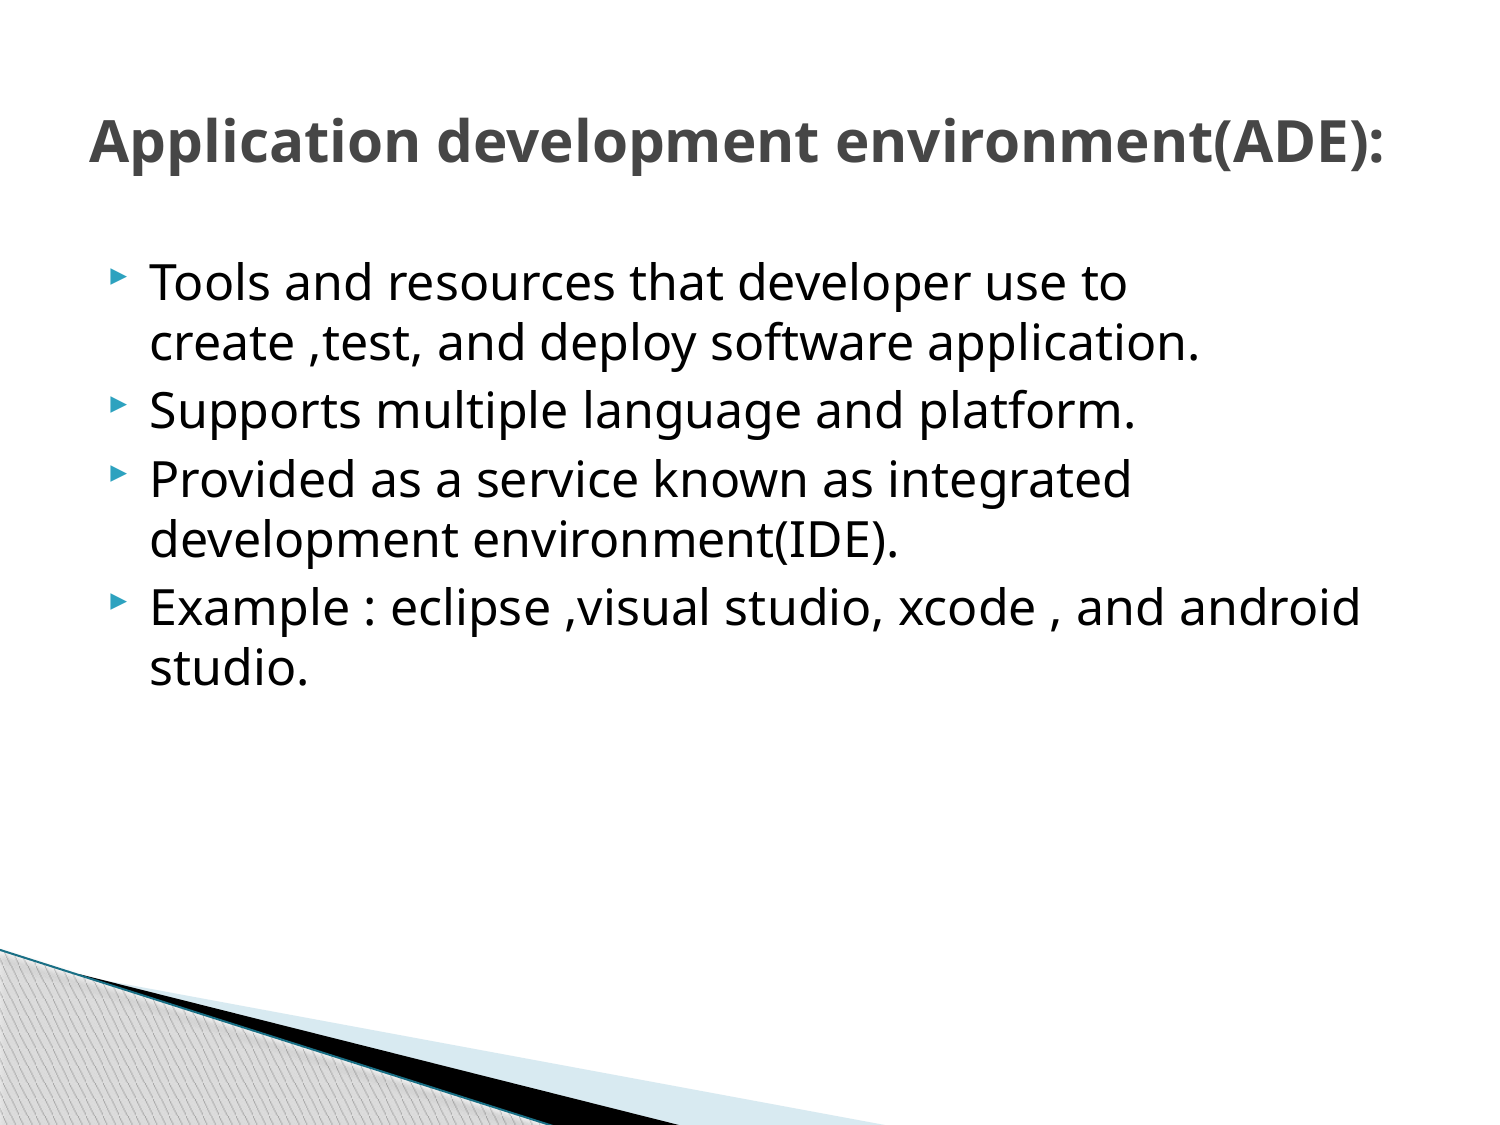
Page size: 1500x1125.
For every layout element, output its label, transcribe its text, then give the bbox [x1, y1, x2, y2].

list Tools and resources that developer use to create ,test, and deploy software application. Supports multiple language and platform. Provided as a service known as integrated development environment(IDE). Example : eclipse ,visual studio, xcode , and android studio. [75, 243, 1425, 986]
title Application development environment(ADE): [75, 45, 1425, 233]
